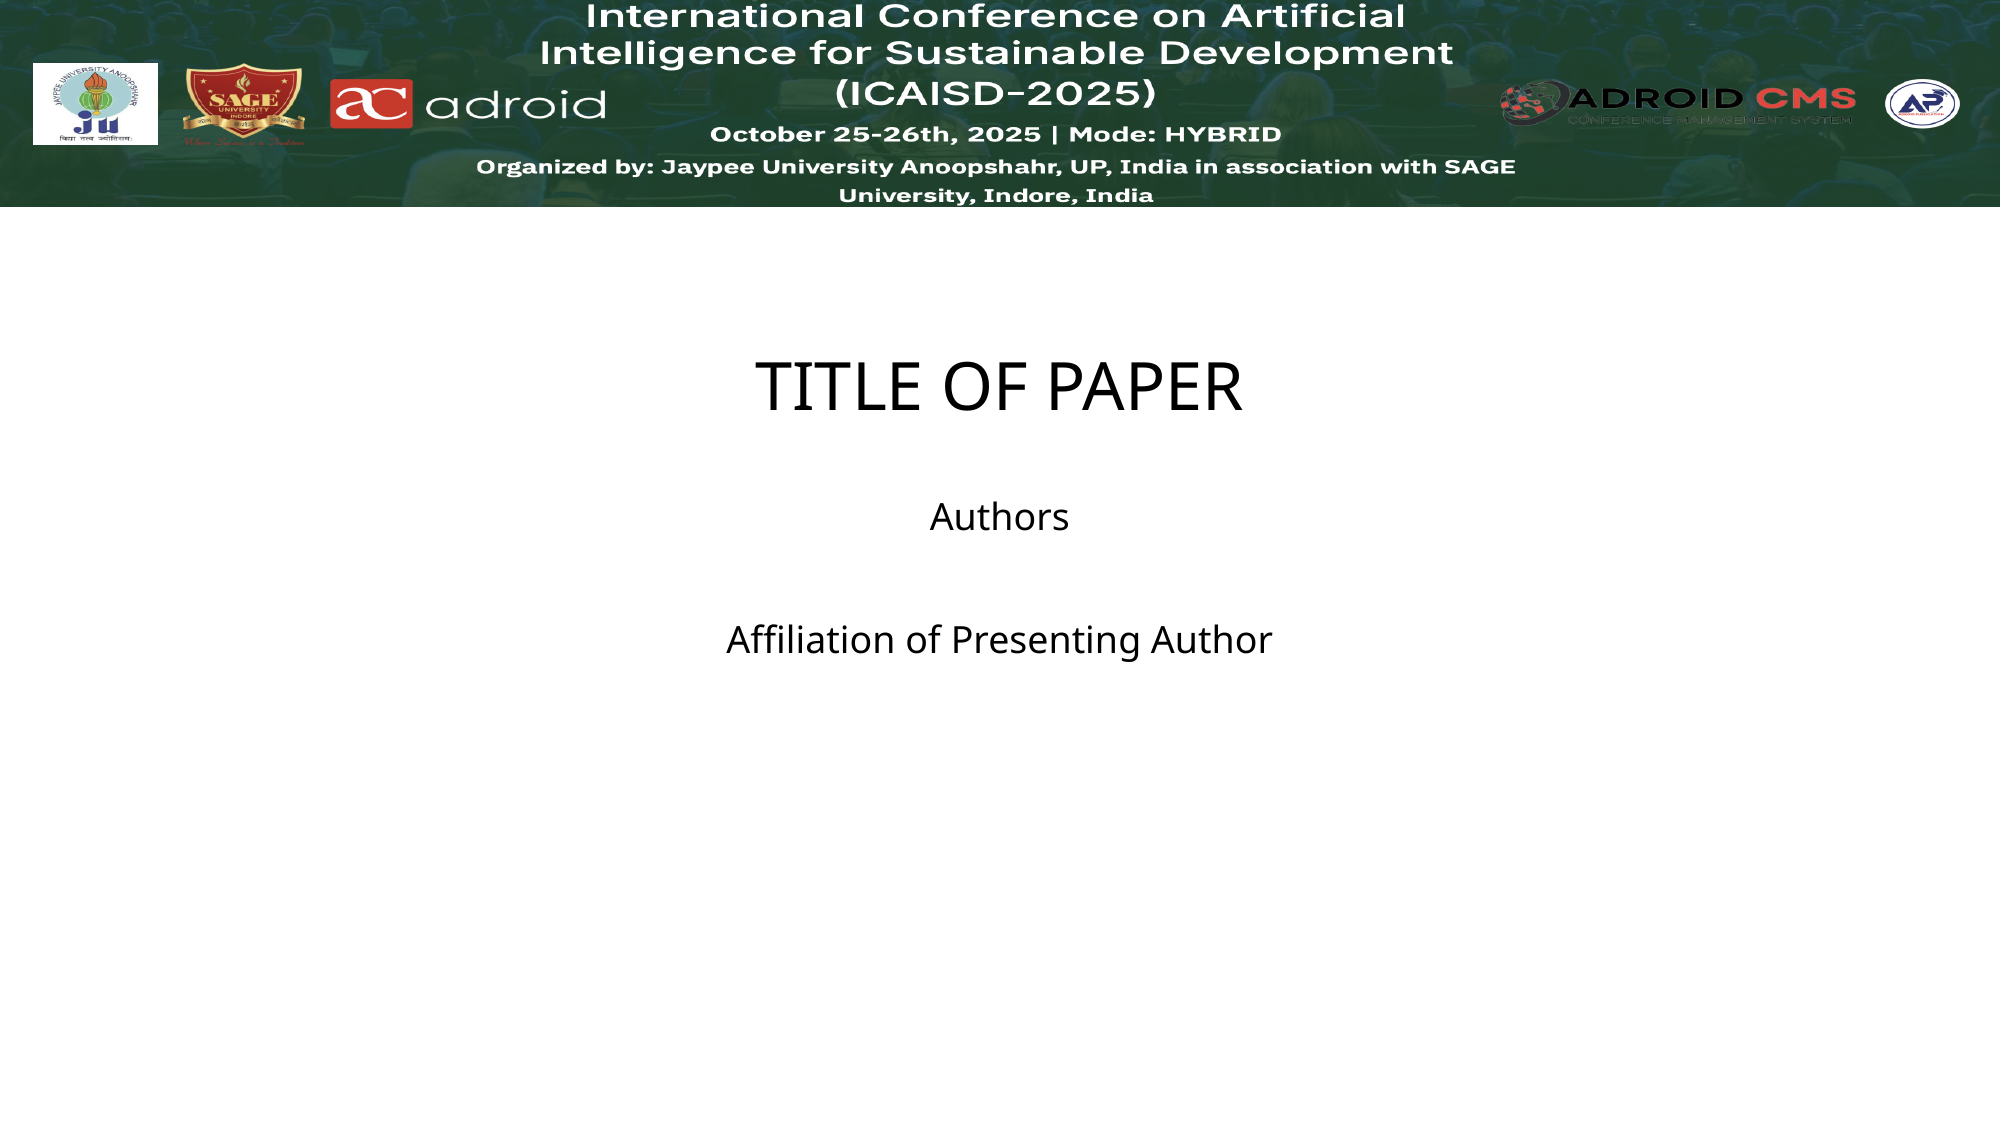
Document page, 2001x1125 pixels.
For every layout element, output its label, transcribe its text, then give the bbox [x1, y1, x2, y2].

subtitle TITLE OF PAPER Authors Affiliation of Presenting Author [28, 237, 1972, 1010]
picture [0, 0, 2000, 207]
